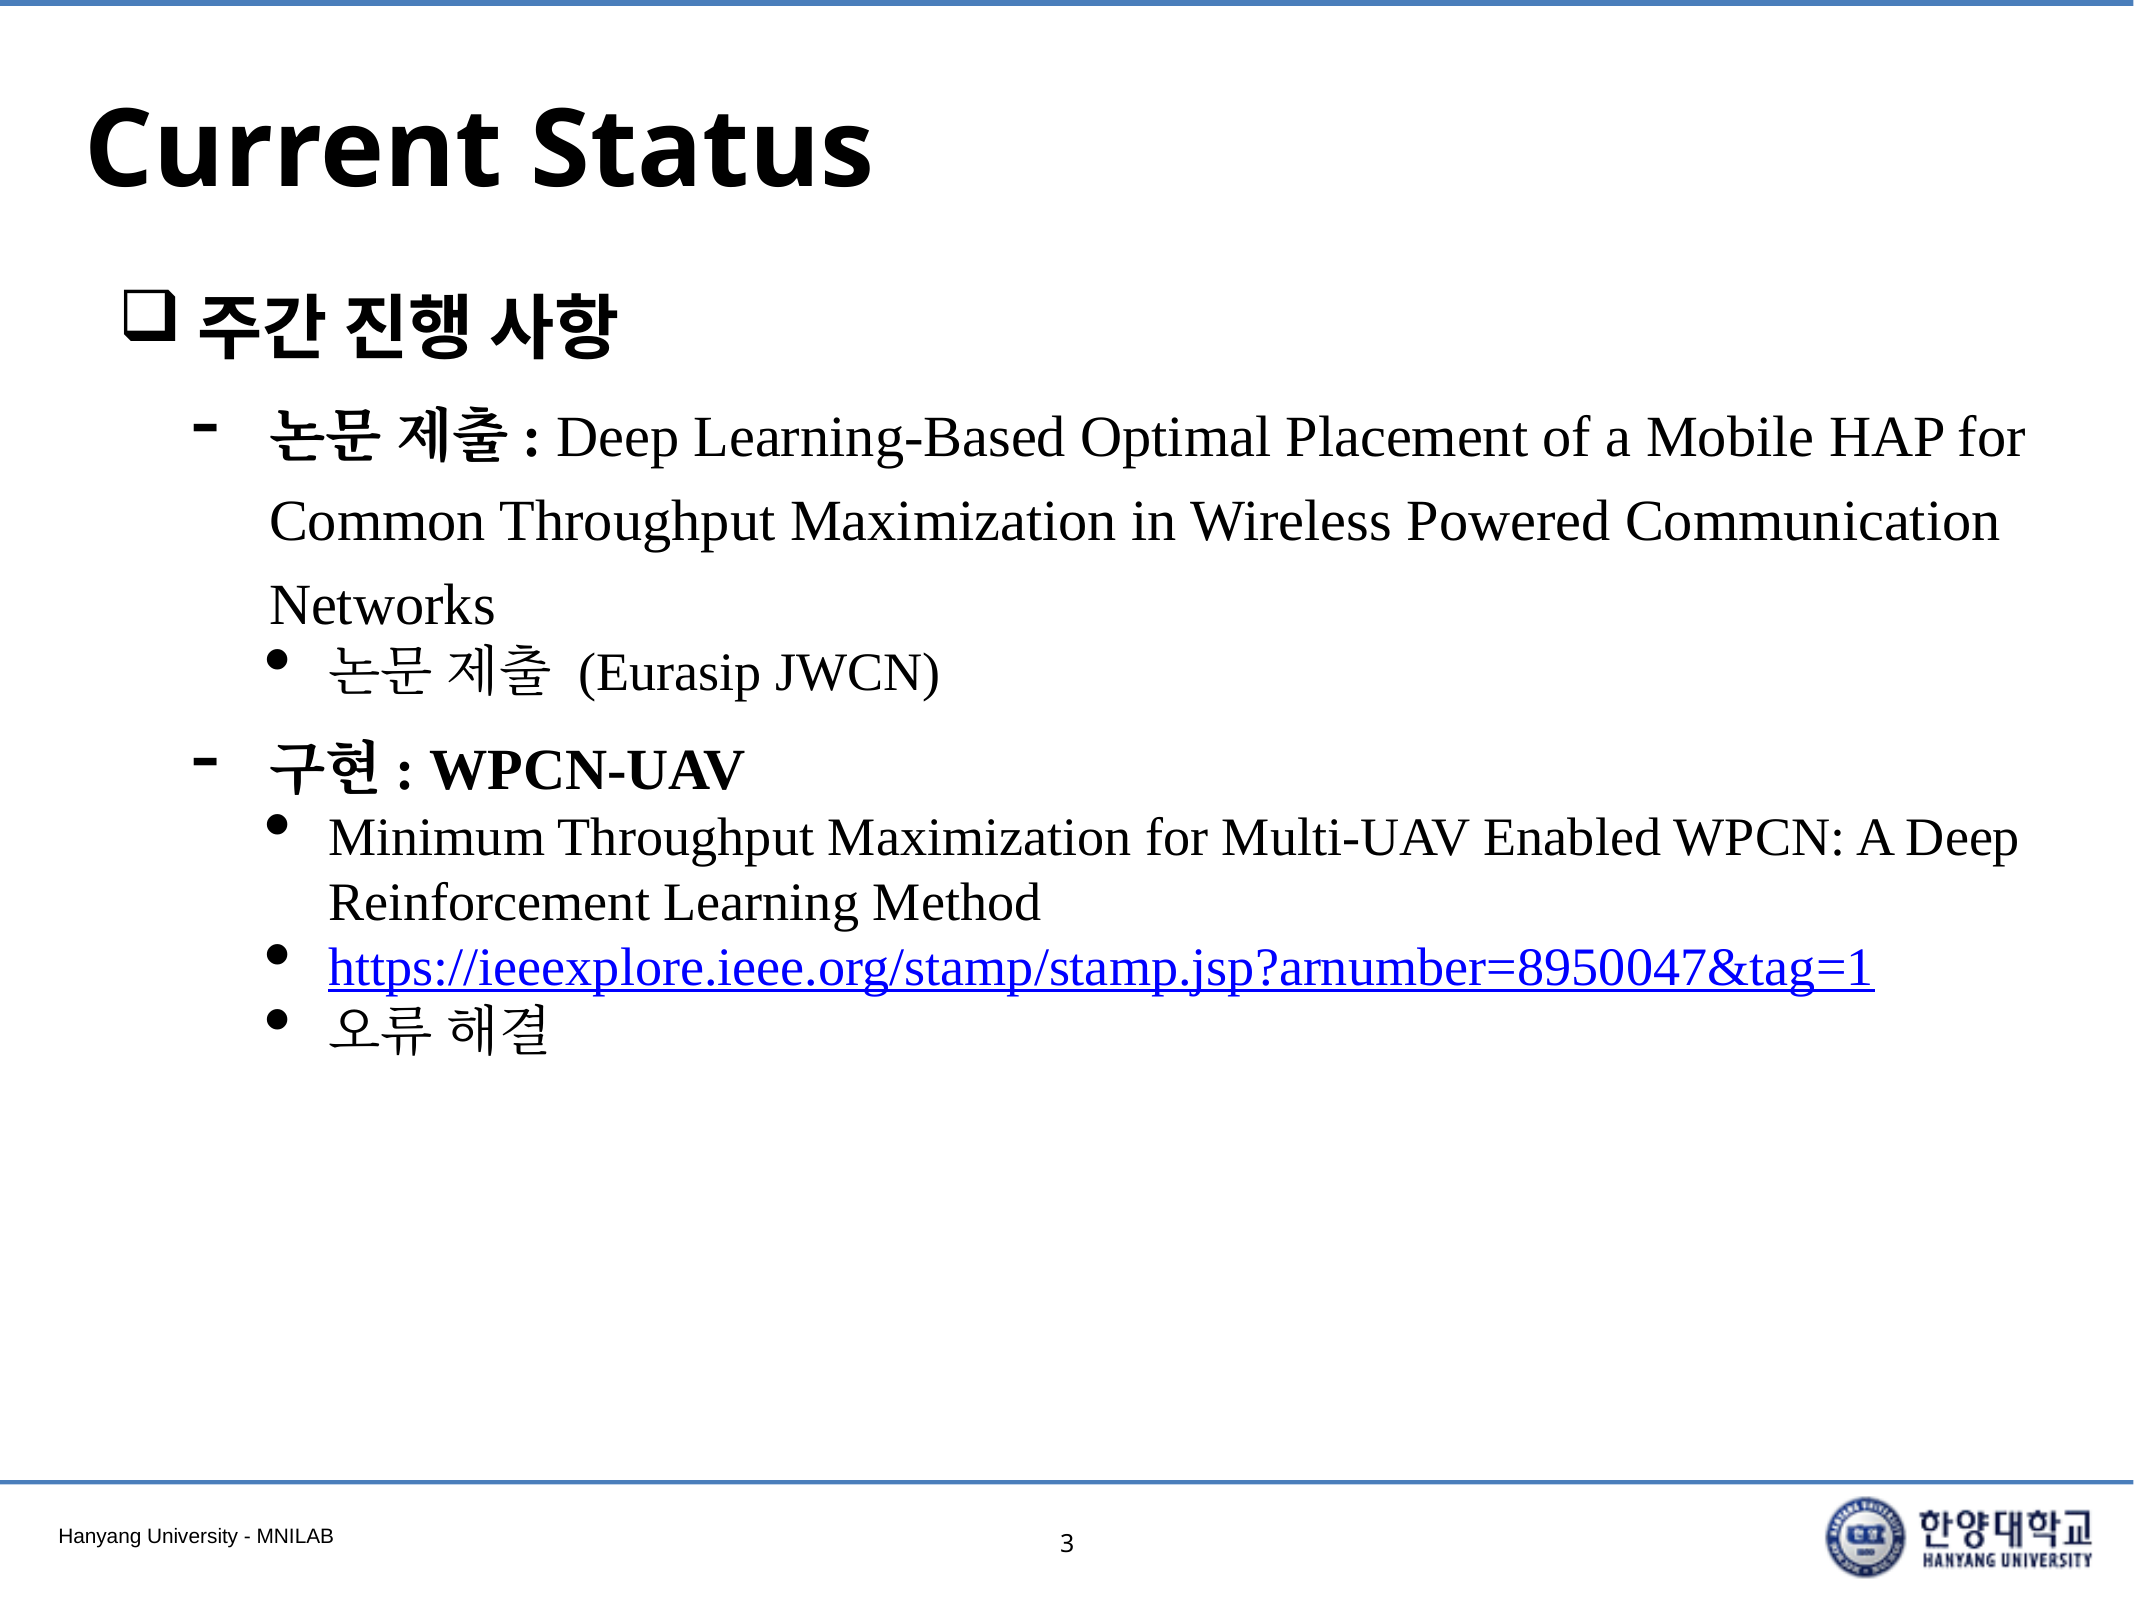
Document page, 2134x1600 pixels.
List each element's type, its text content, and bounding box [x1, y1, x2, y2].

list 주간 진행 사항 논문 제출: Deep Learning-Based Optimal Placement of a Mobile HAP for Common Throughput Maximization in Wireless Powered Communication Networks 논문 제출 (Eurasip JWCN) 구현: WPCN-UAV Minimum Throughput Maximization for Multi-UAV Enabled WPCN: A Deep Reinforcement Learning Method https://ieeexplore.ieee.org/stamp/stamp.jsp?arnumber=8950047&tag=1 오류 해결 [109, 256, 2113, 1322]
slide_number 3 [1037, 1518, 1098, 1567]
title Current Status [75, 41, 2058, 245]
picture [1797, 1495, 2128, 1581]
